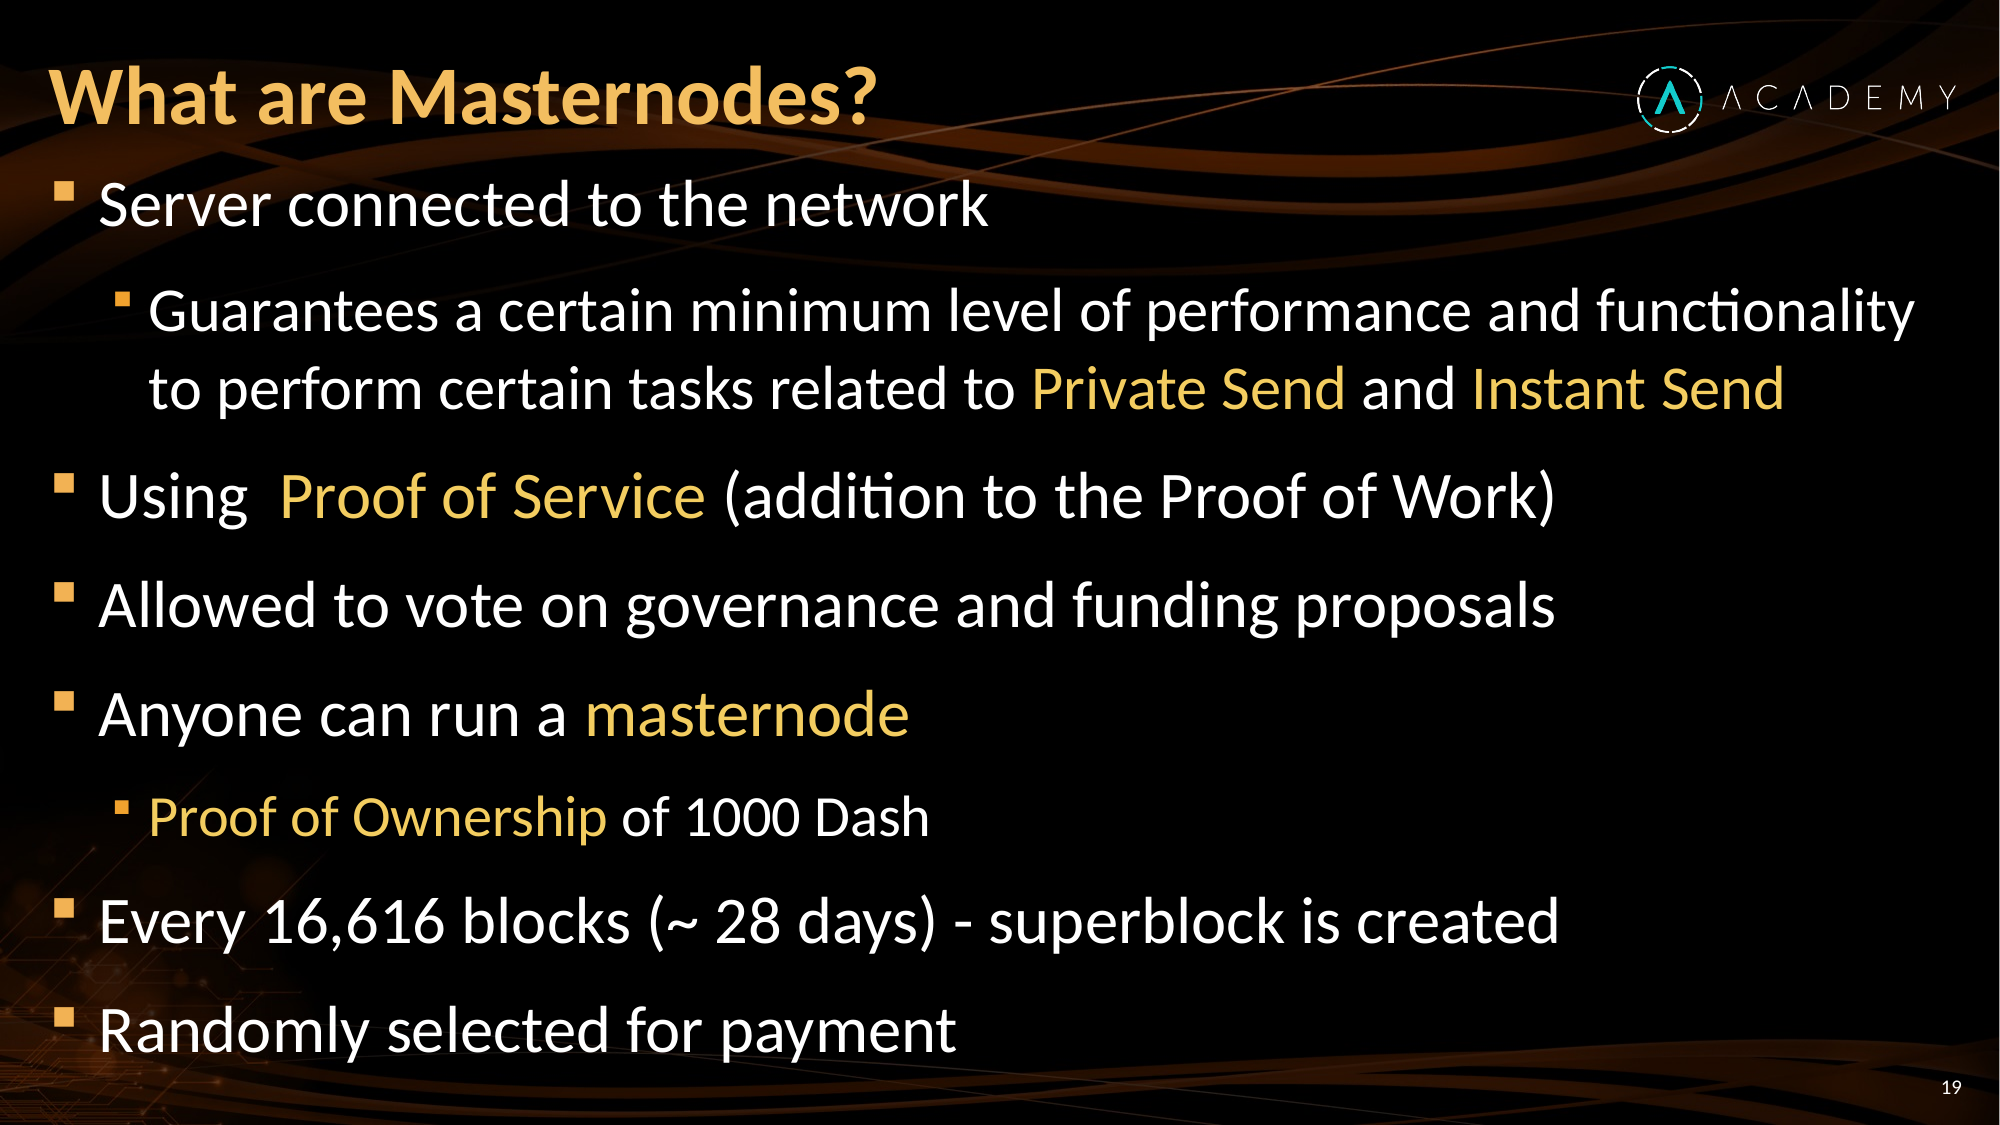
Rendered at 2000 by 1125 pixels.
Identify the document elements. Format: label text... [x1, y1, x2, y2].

slide_number 19 [1897, 1070, 1968, 1103]
title What are Masternodes? [30, 6, 1602, 189]
picture [0, 0, 2000, 1125]
list Server connected to the network Guarantees a certain minimum level of performance and functionality to perform certain tasks related to Private Send and Instant Send Using Proof of Service (addition to the Proof of Work) Allowed to vote on governance and funding proposals Anyone can run a masternode Proof of Ownership of 1000 Dash Every 16,616 blocks (~ 28 days) - superblock is created Randomly selected for payment [31, 149, 1963, 1088]
